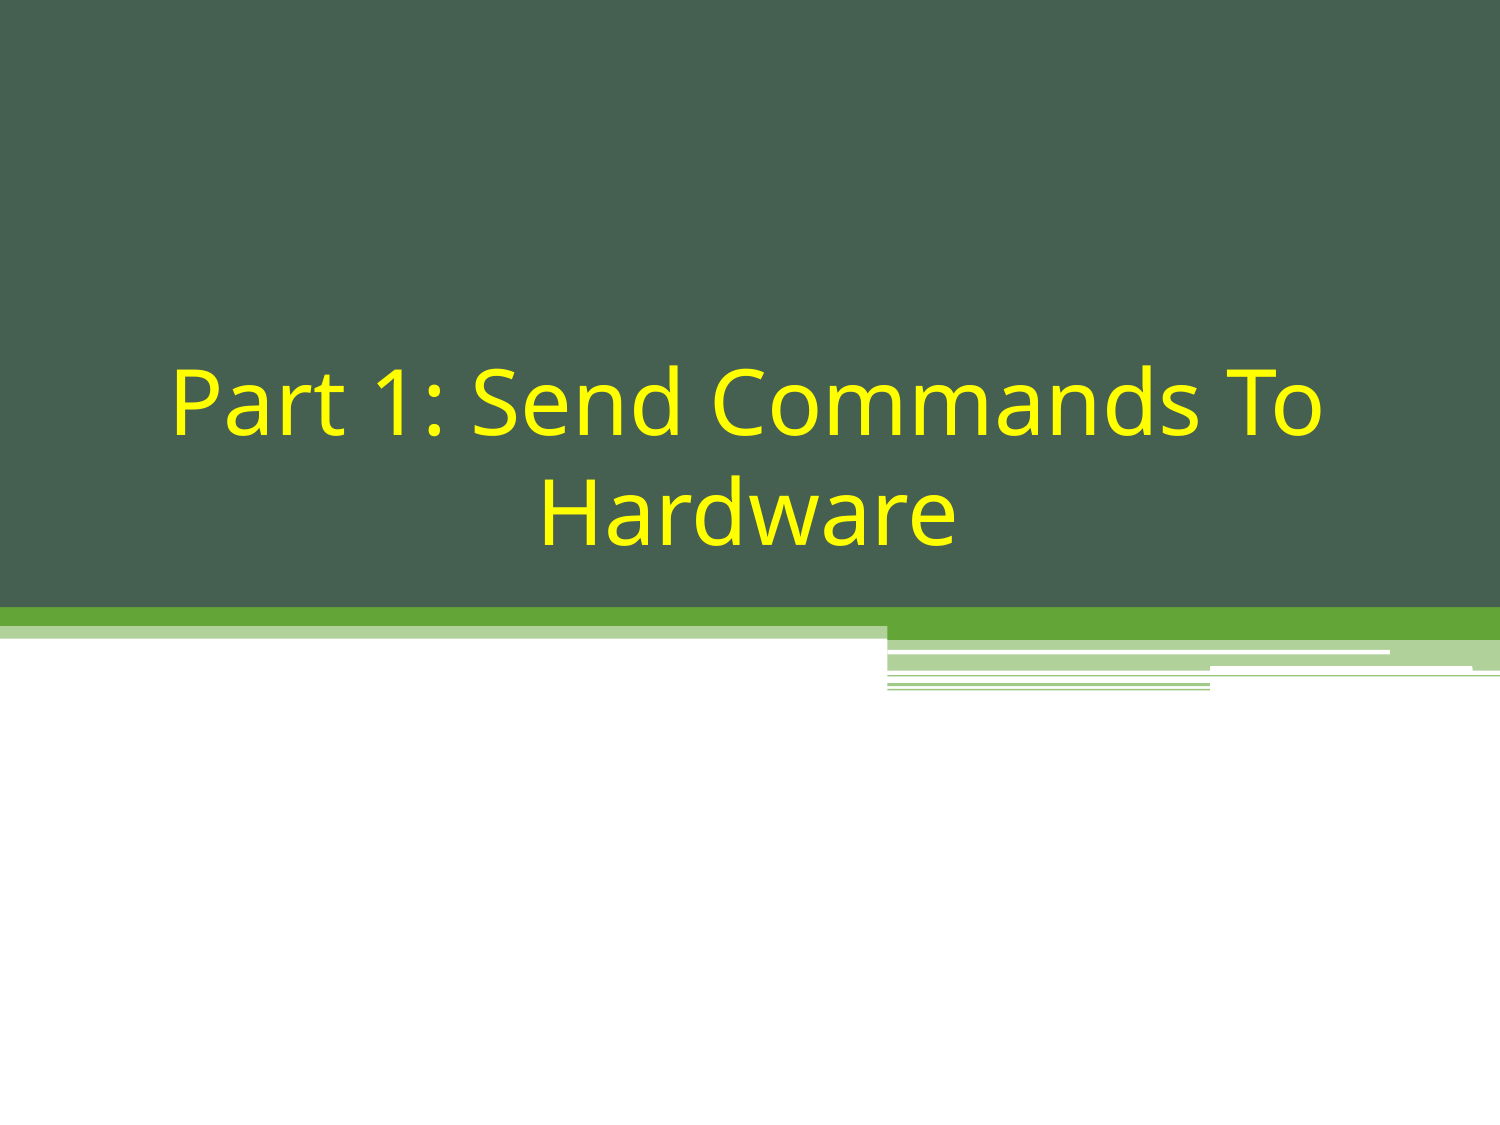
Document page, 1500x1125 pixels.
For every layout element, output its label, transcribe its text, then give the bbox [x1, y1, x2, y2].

title Part 1: Send Commands To Hardware [38, 159, 1458, 572]
